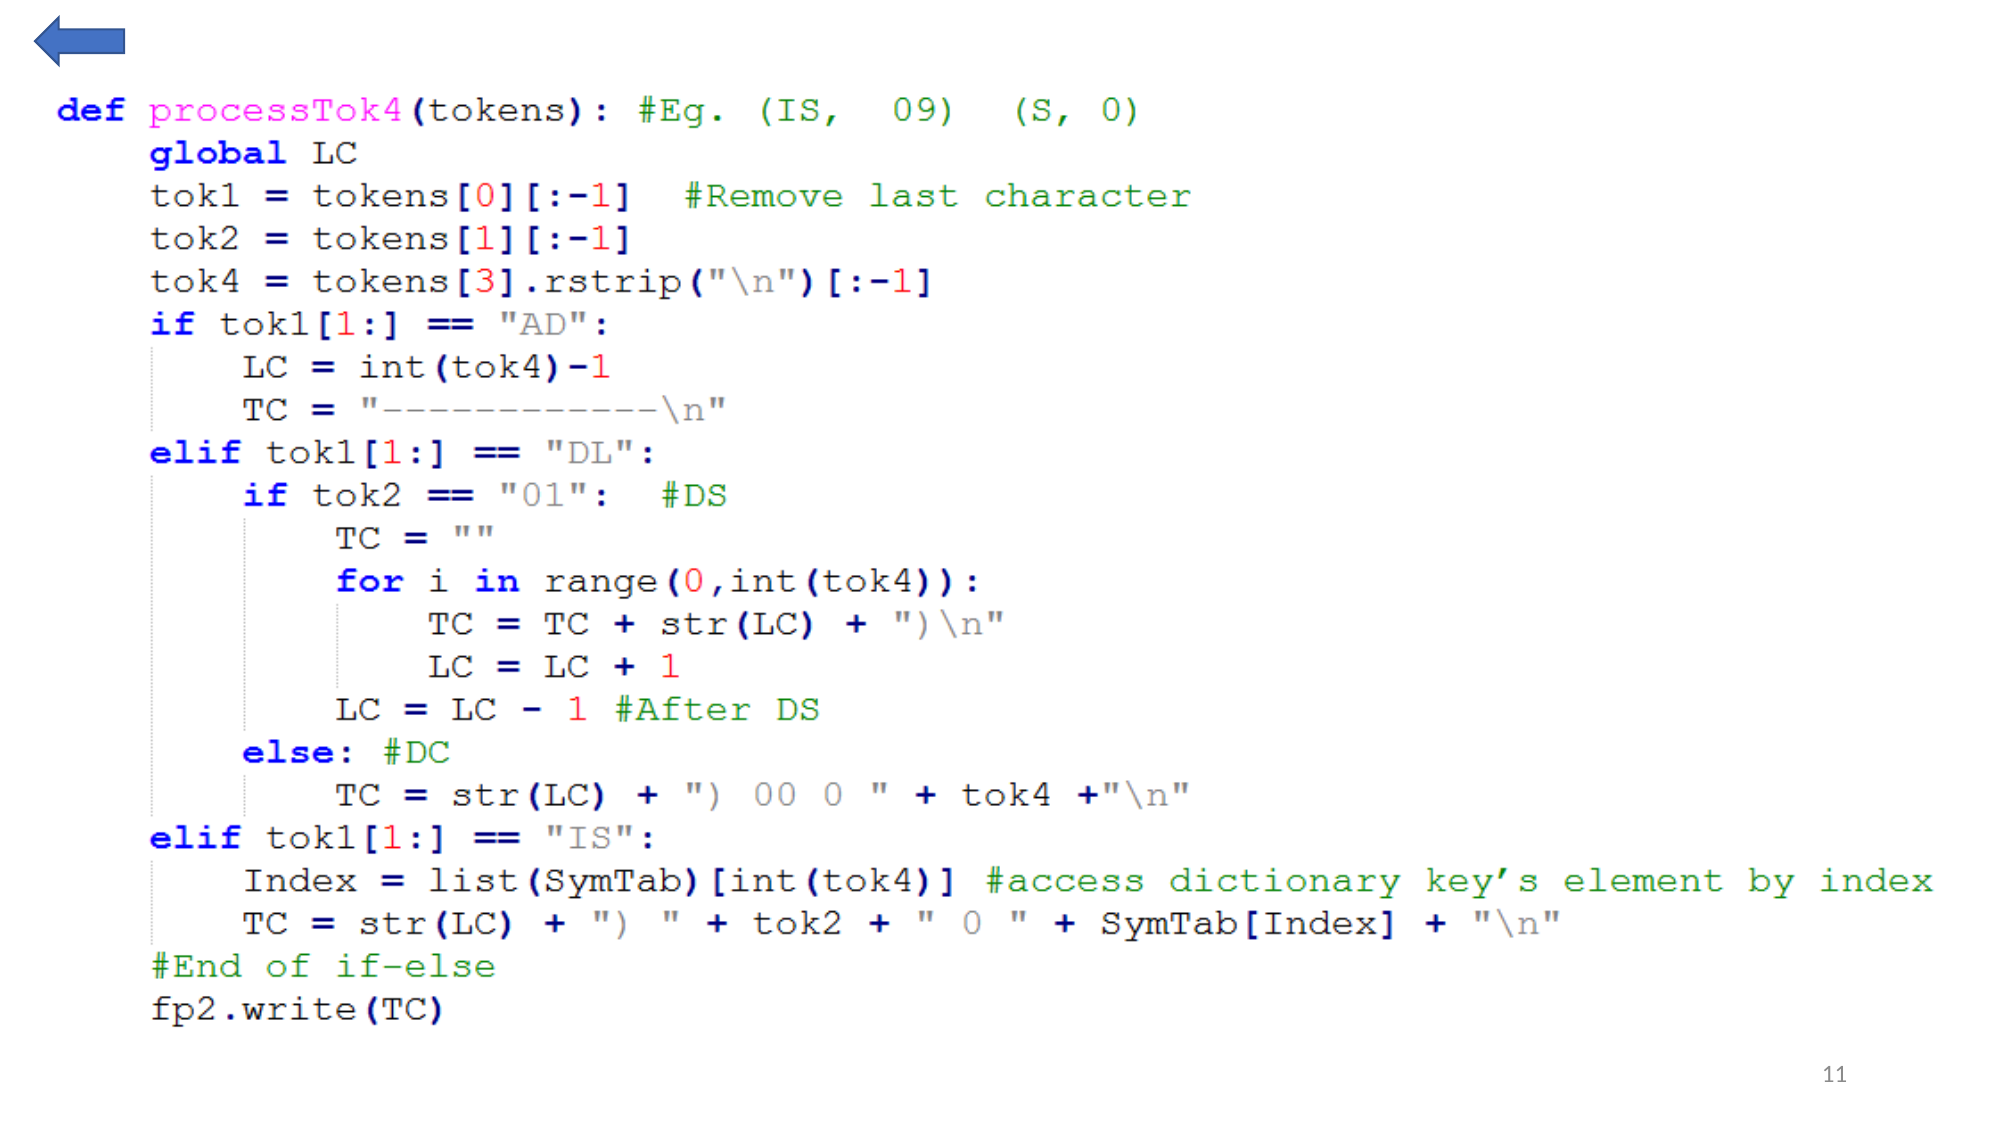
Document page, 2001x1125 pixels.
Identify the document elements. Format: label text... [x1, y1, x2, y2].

text_box [33, 15, 126, 68]
slide_number 11 [1412, 1042, 1863, 1103]
picture [55, 89, 1945, 1036]
